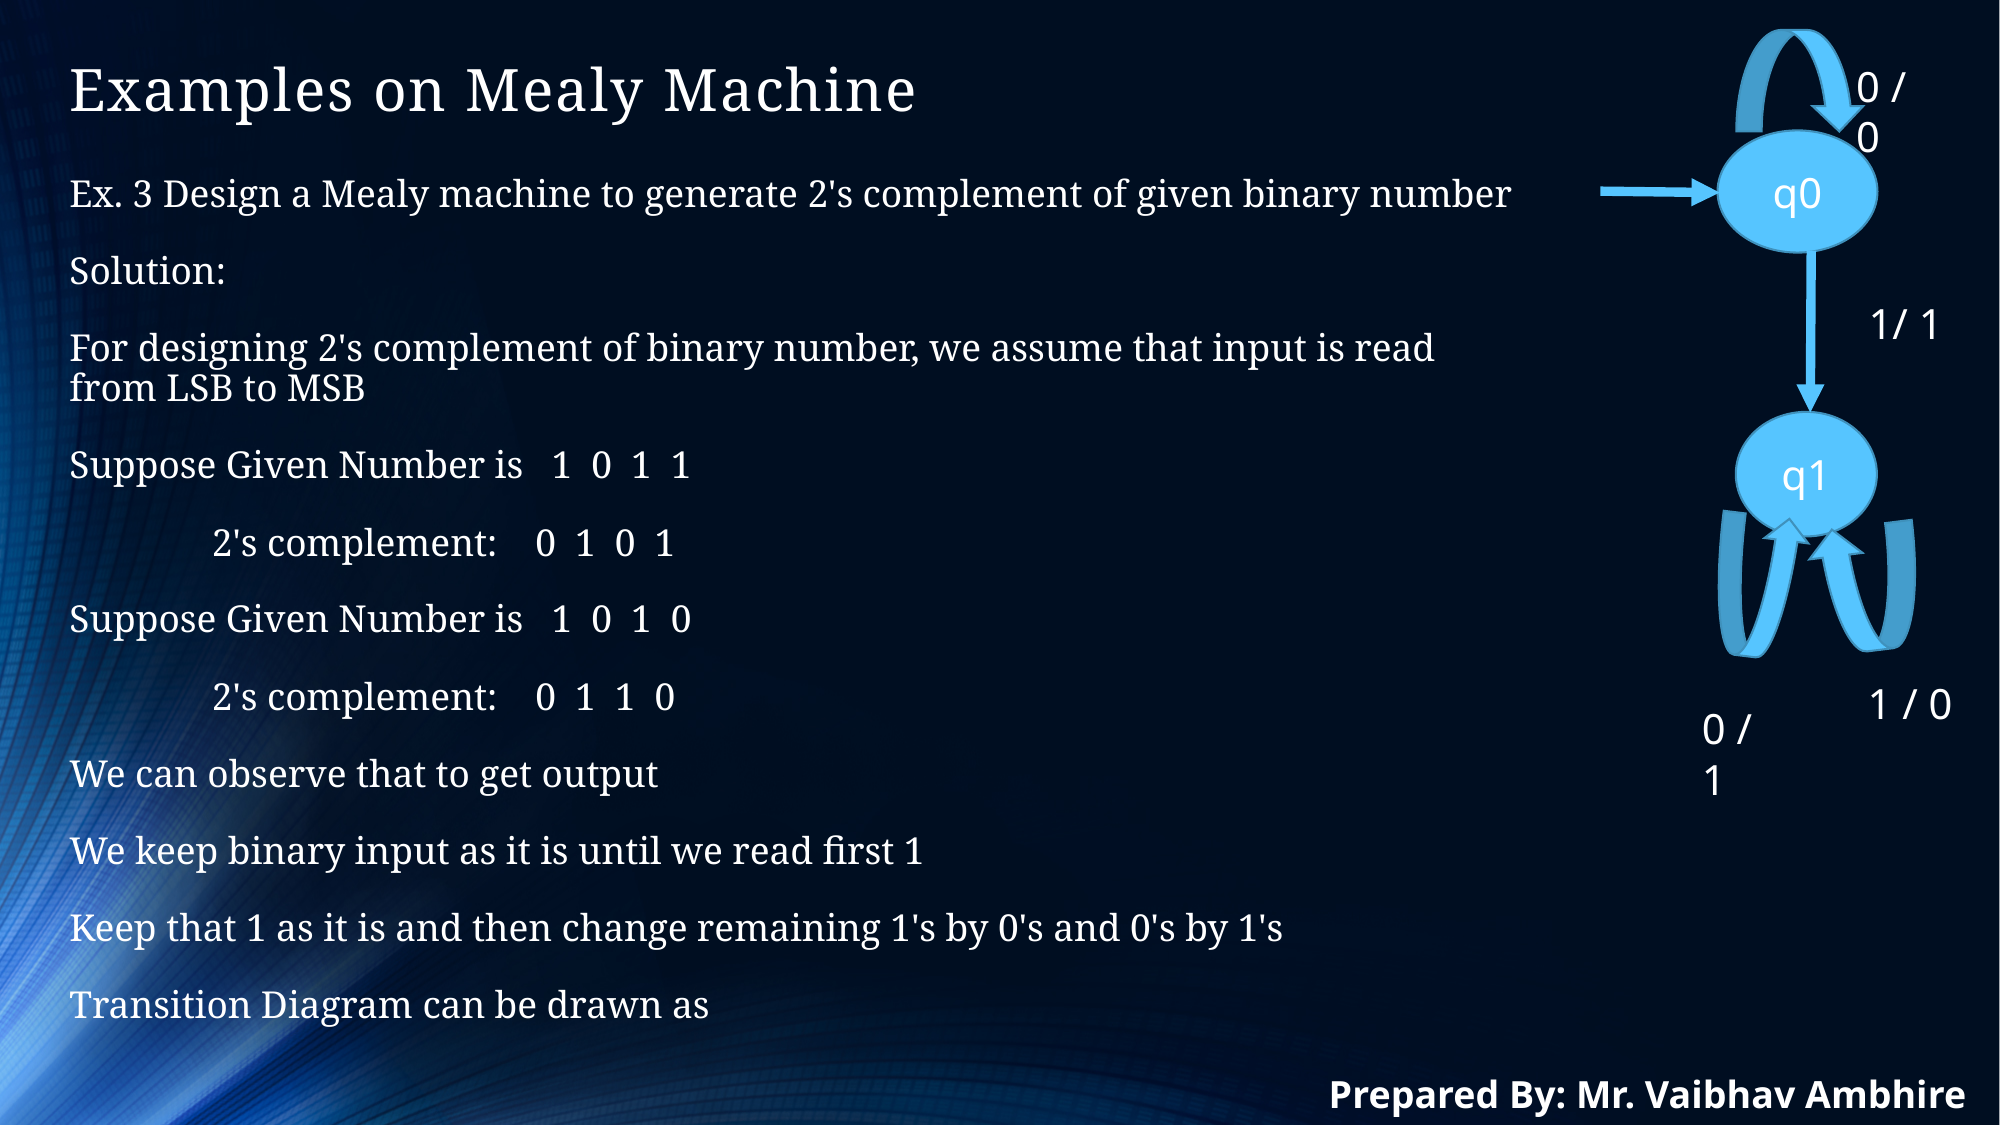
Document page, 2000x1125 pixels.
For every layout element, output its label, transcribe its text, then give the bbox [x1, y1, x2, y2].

text_box [1717, 509, 1811, 659]
text_box q1 [1734, 410, 1878, 538]
text_box 0 / 0 [1840, 52, 1947, 168]
text_box 1 / 0 [1852, 670, 1980, 736]
picture [0, 0, 2000, 1125]
title Examples on Mealy Machine [54, 53, 1552, 132]
text_box 1/ 1 [1853, 290, 1960, 356]
text_box [1735, 28, 1840, 133]
text_box 0 / 1 [1686, 695, 1793, 811]
text_box [1807, 518, 1917, 653]
text_box q0 [1716, 129, 1879, 254]
list Ex. 3 Design a Mealy machine to generate 2's complement of given binary number Solution: For designing 2's complement of binary number, we assume that input is read from LSB to MSB Suppose Given Number is 1 0 1 1 2's complement: 0 1 0 1 Suppose Given Number is 1 0 1 0 2's complement: 0 1 1 0 We can observe that to get output We keep binary input as it is until we read first 1 Keep that 1 as it is and then change remaining 1's by 0's and 0's by 1's Transition Diagram can be drawn as [54, 168, 1537, 1054]
